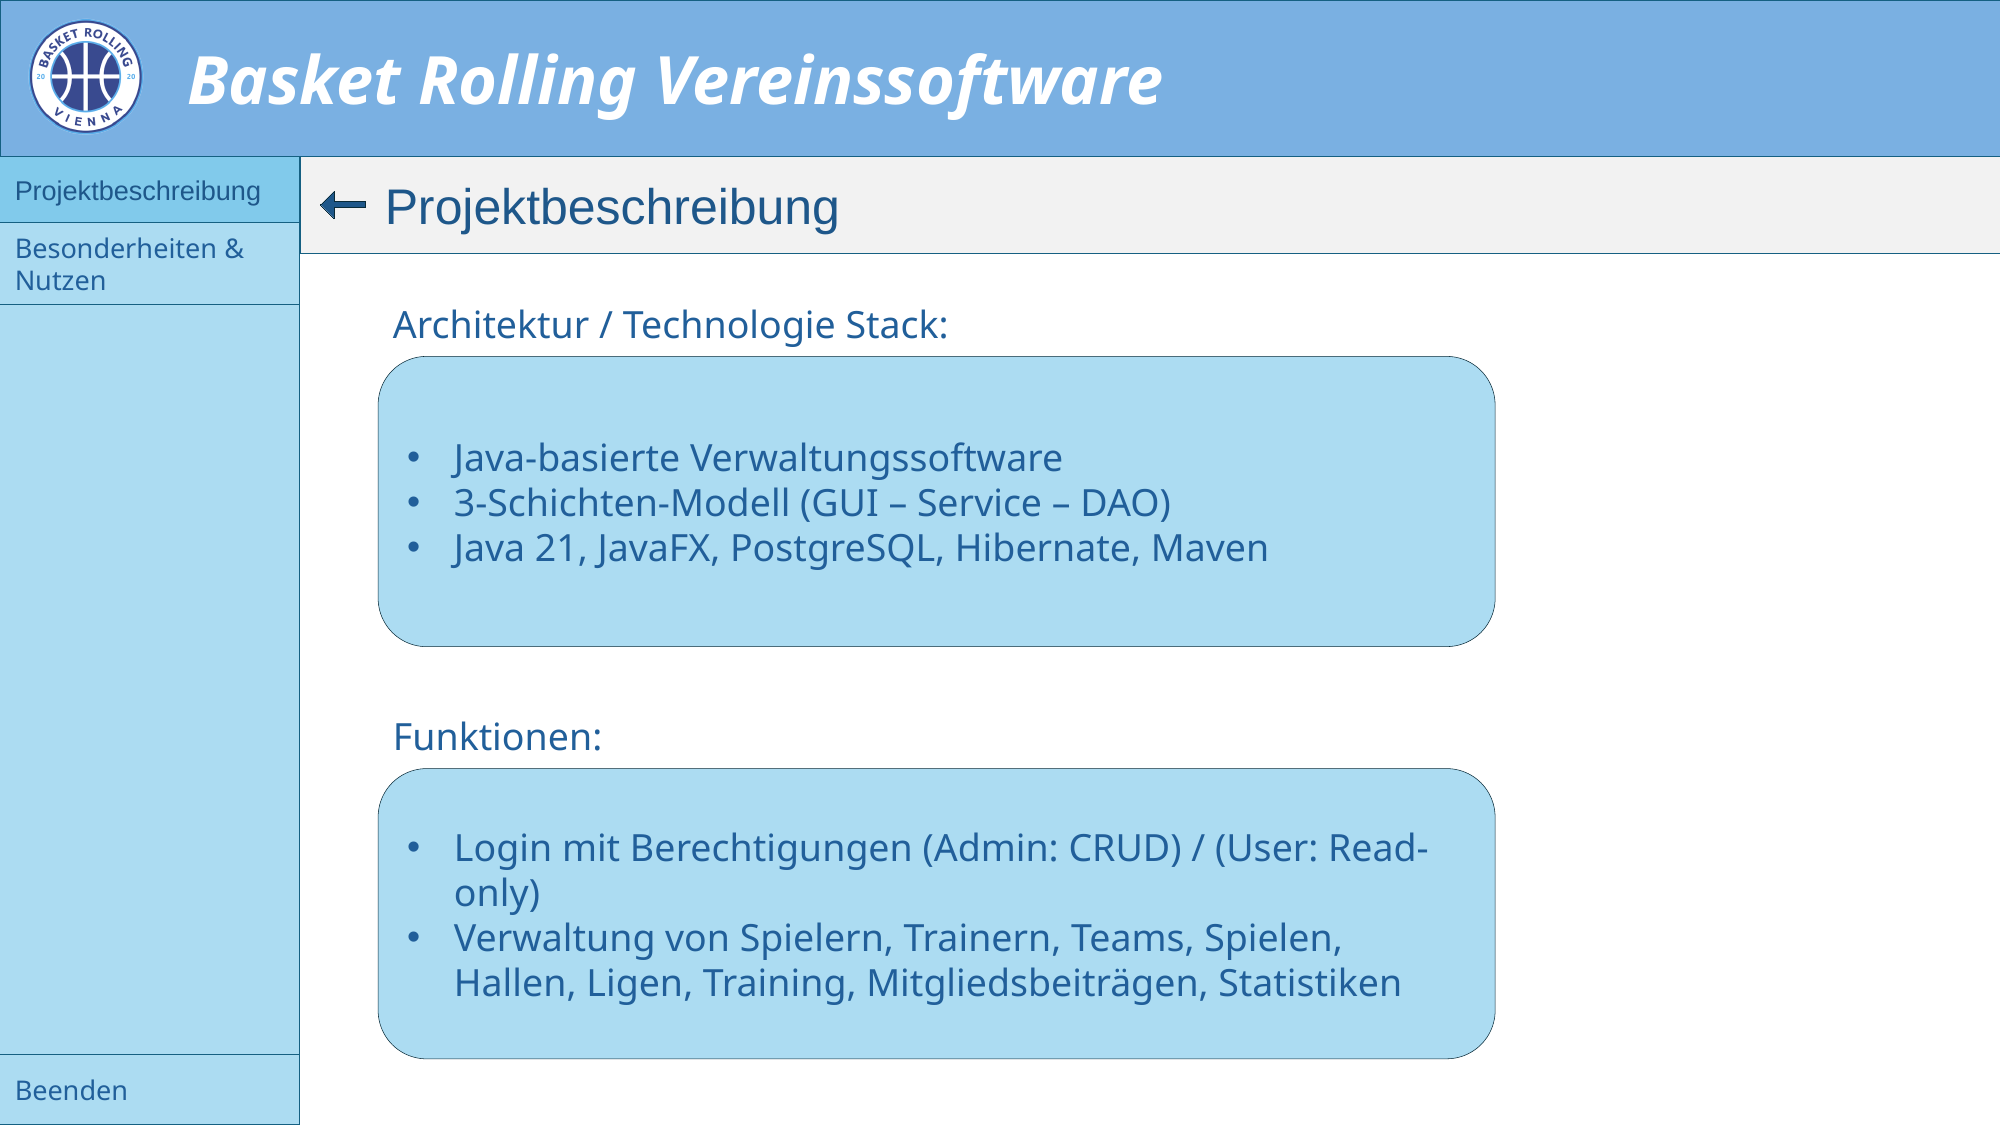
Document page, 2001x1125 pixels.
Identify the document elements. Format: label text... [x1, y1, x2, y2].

text_box Besonderheiten & Nutzen [0, 221, 301, 306]
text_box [377, 289, 1496, 1060]
text_box Basket Rolling Vereinssoftware [0, 0, 2000, 155]
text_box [299, 155, 2000, 254]
text_box Beenden [0, 1053, 301, 1125]
text_box Projektbeschreibung [0, 155, 299, 221]
text_box [0, 306, 301, 1053]
picture [21, 0, 151, 145]
